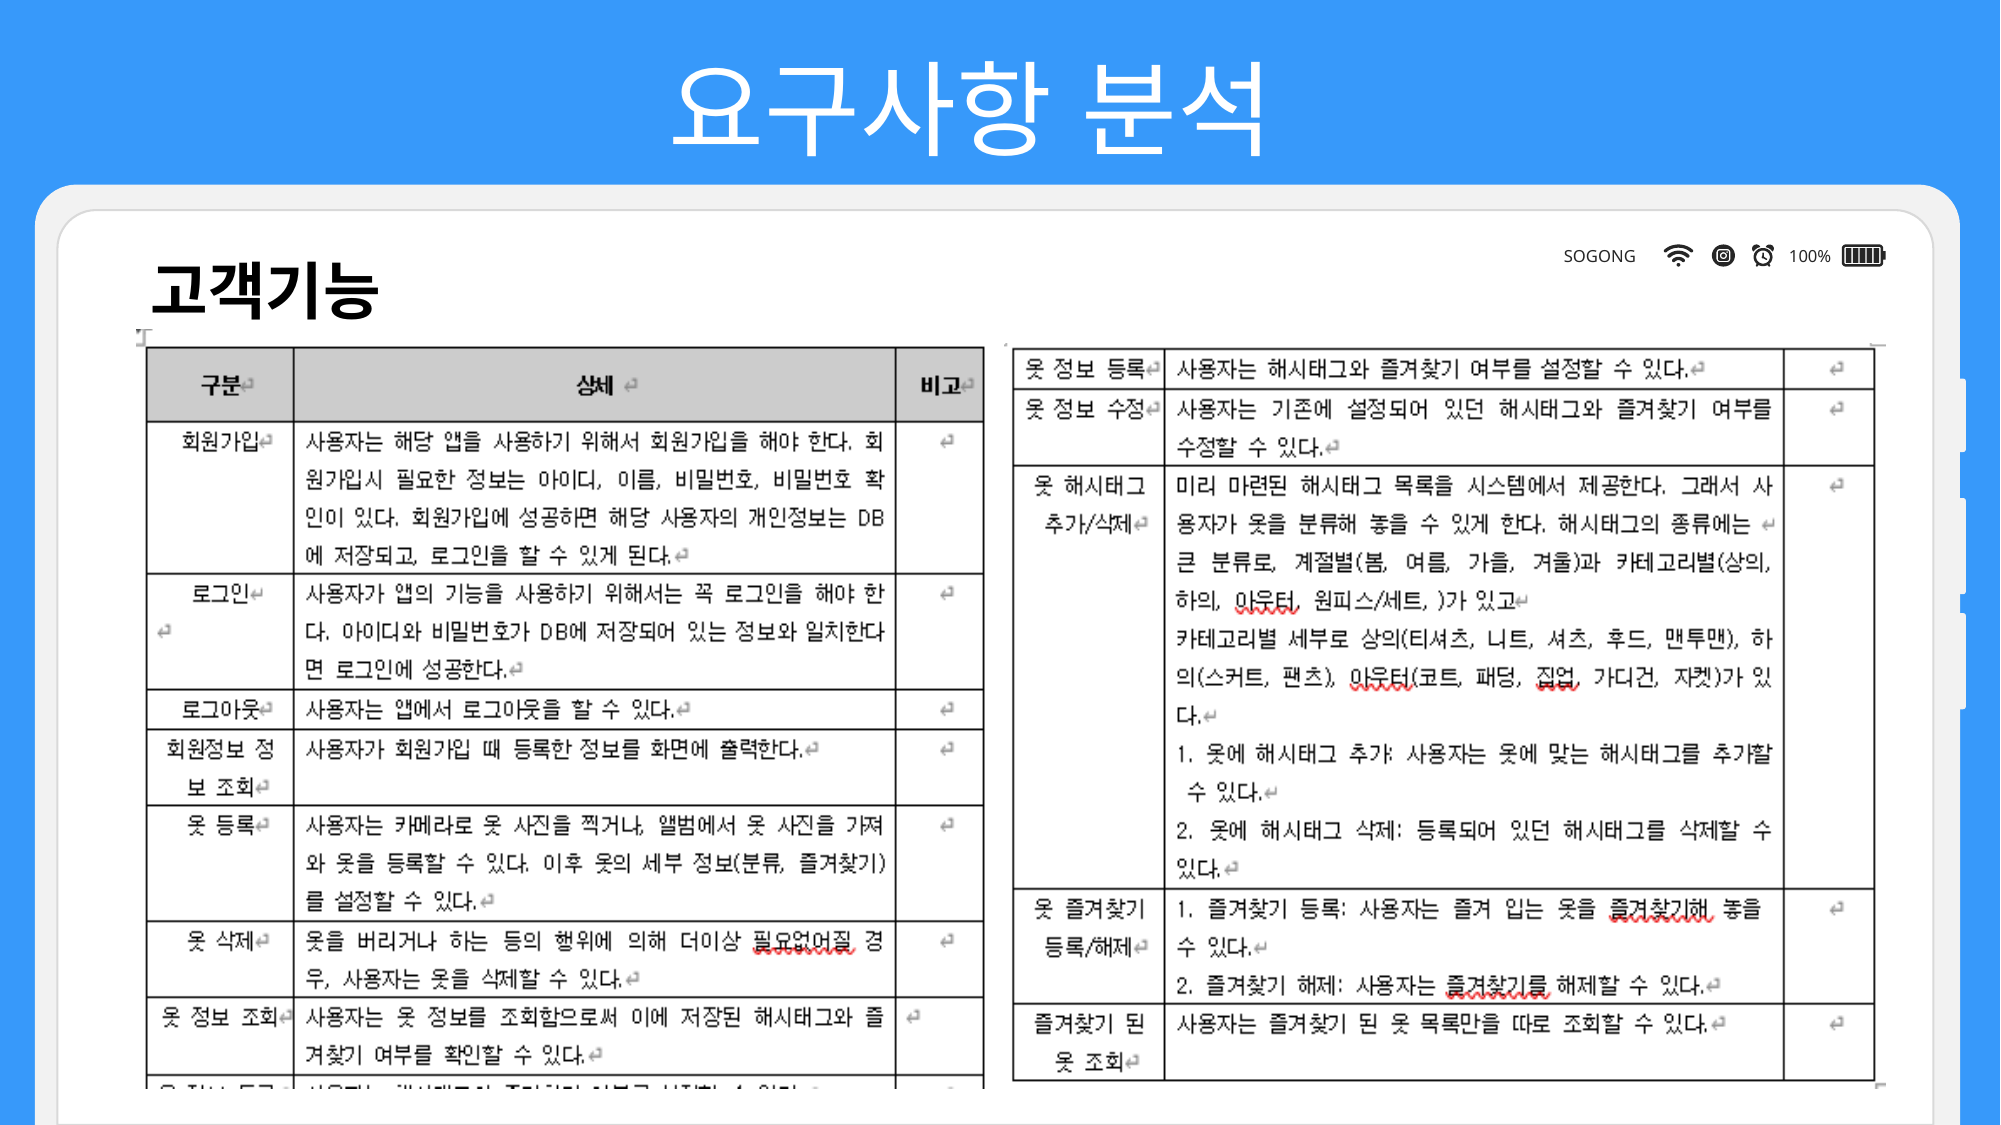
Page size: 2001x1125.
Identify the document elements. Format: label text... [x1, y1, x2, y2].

picture [1004, 343, 1886, 1089]
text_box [34, 184, 1966, 1125]
text_box 요구사항 분석 [532, 36, 1411, 177]
picture [136, 329, 1000, 1089]
